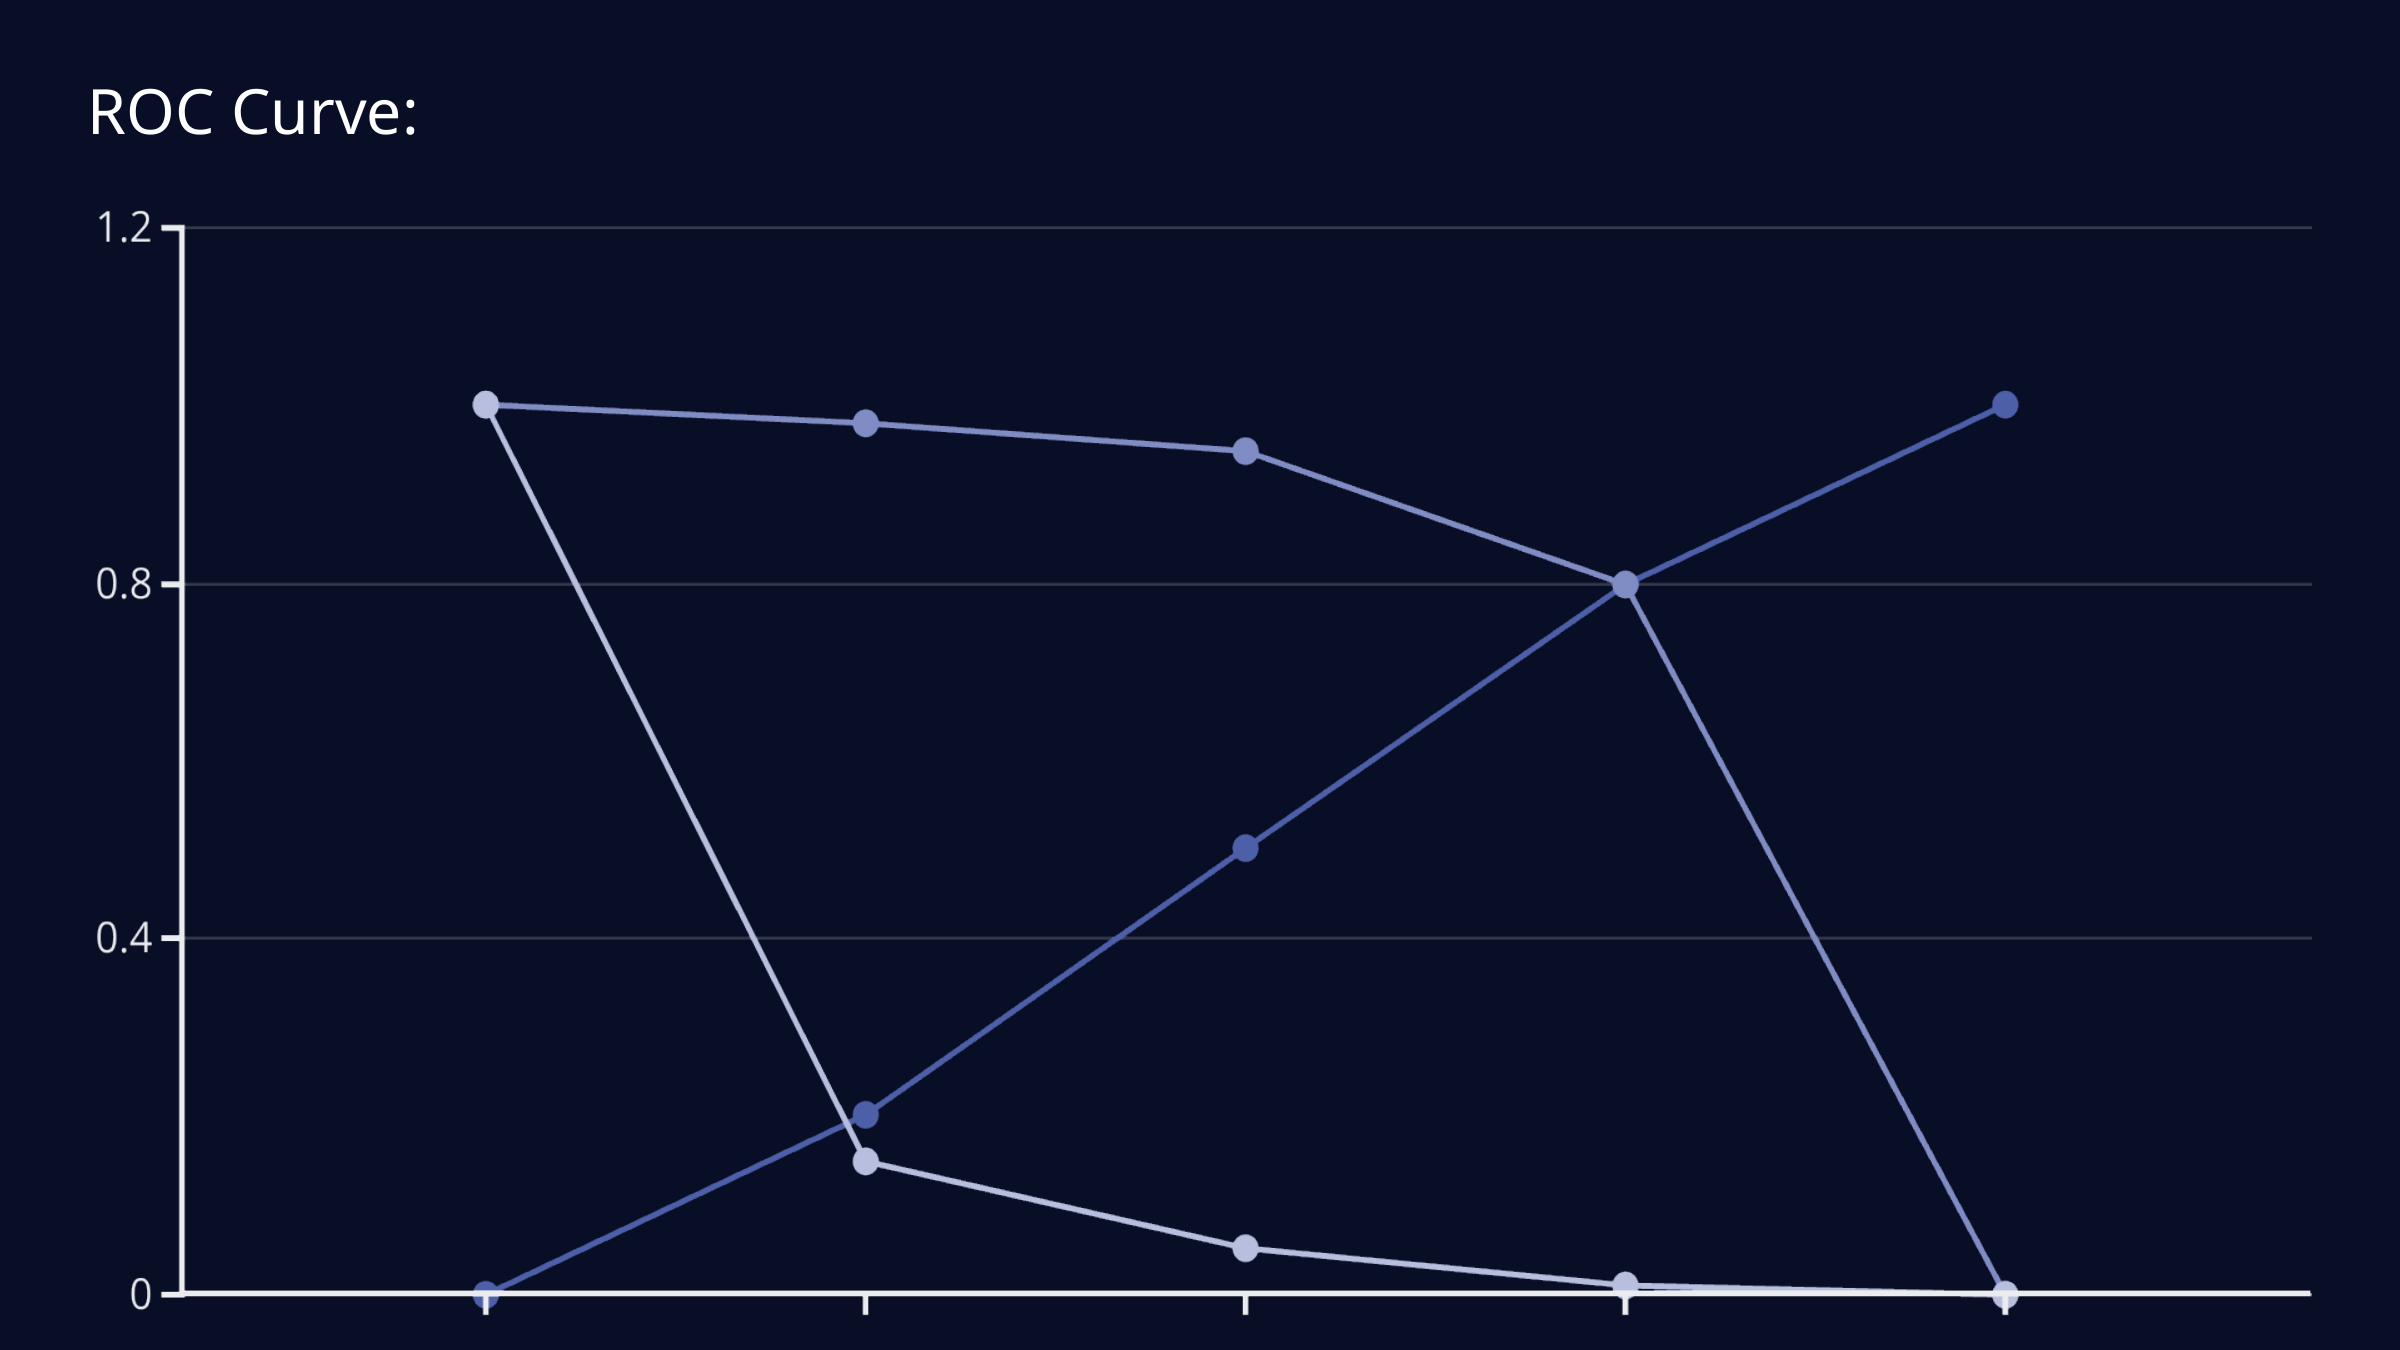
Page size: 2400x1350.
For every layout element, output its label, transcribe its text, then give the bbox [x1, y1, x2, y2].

text_box ROC Curve: [87, 69, 717, 148]
picture [87, 197, 2312, 1350]
